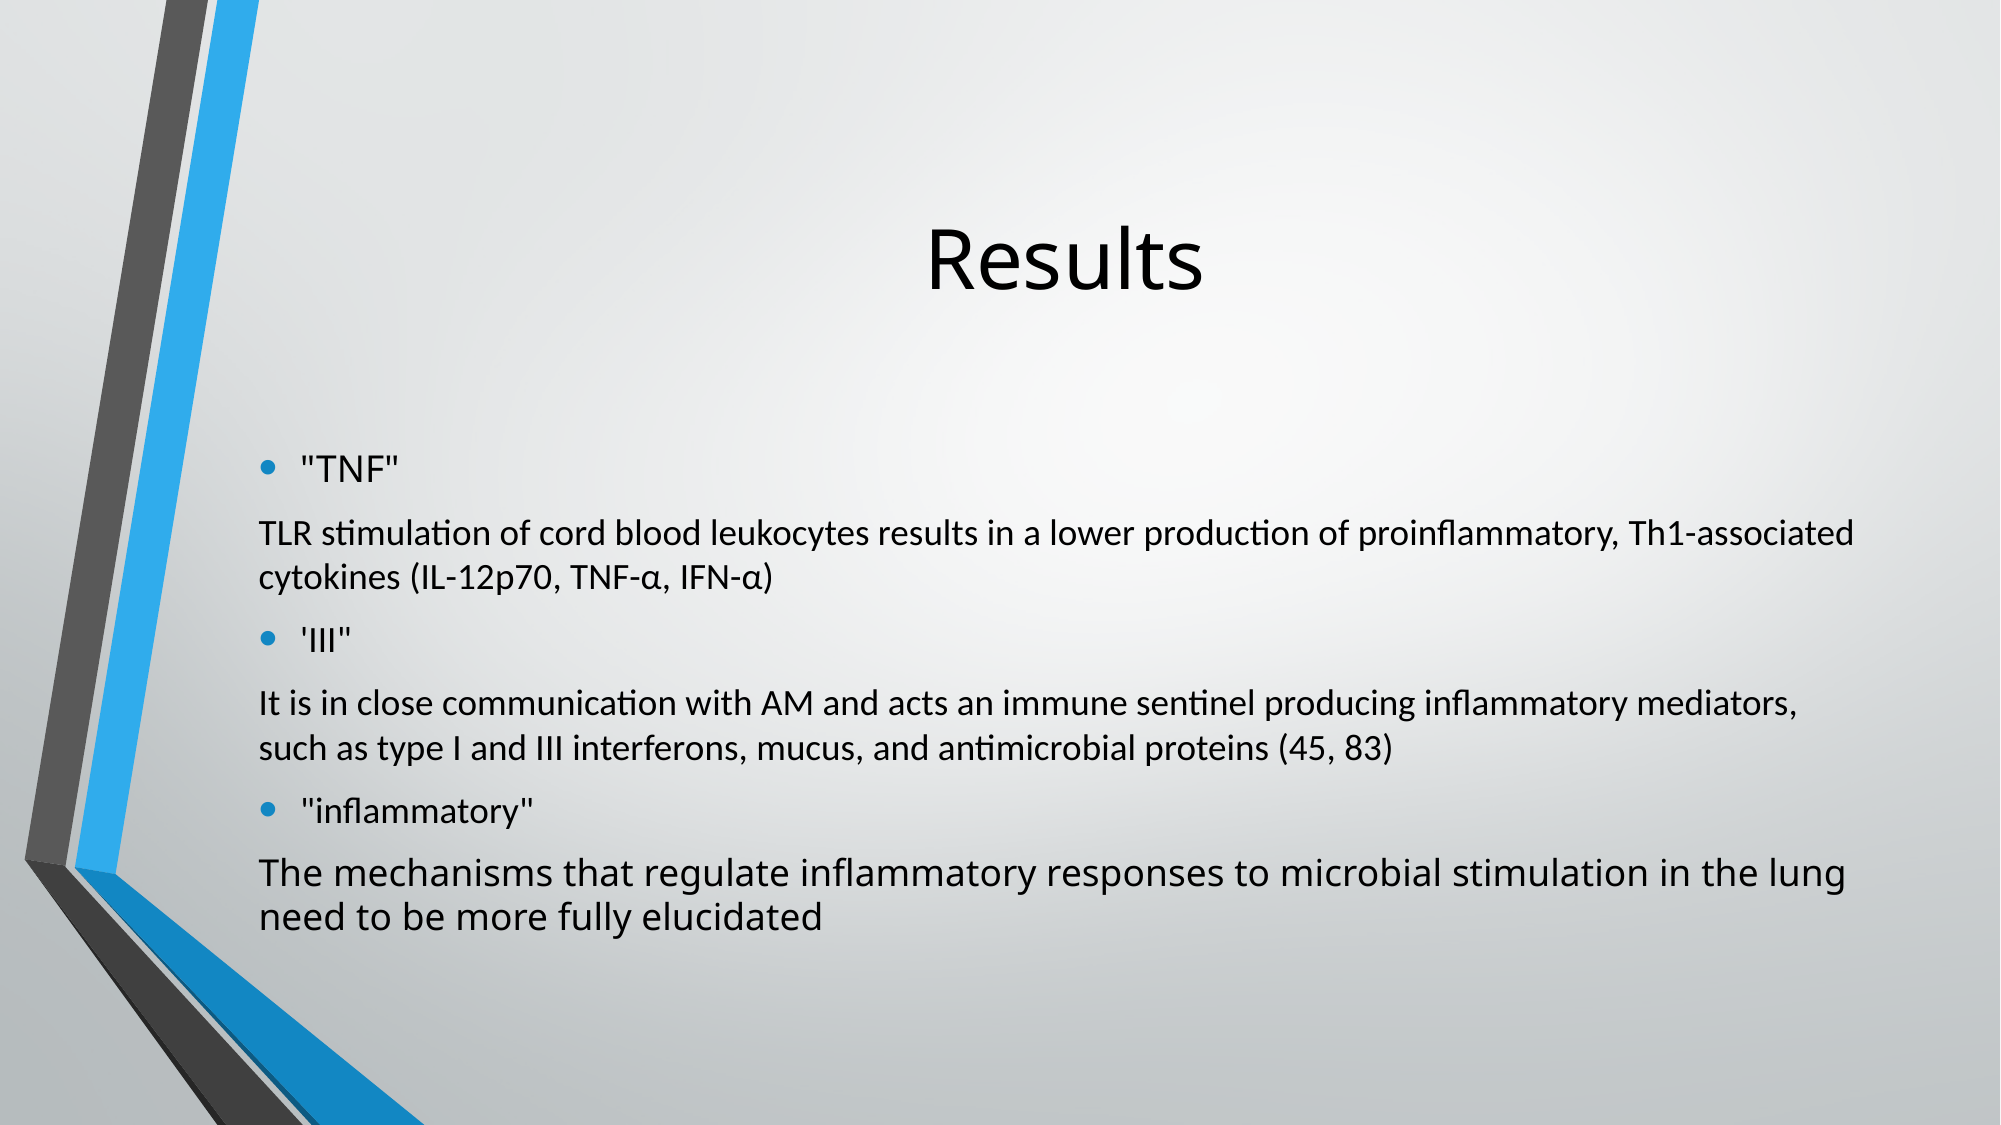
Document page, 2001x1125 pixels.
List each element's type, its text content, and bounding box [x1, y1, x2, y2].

list "TNF" TLR stimulation of cord blood leukocytes results in a lower production of proinflammatory, Th1-associated cytokines (IL-12p70, TNF-α, IFN-α) 'III" It is in close communication with AM and acts an immune sentinel producing inflammatory mediators, such as type I and III interferons, mucus, and antimicrobial proteins (45, 83) "inflammatory" The mechanisms that regulate inflammatory responses to microbial stimulation in the lung need to be more fully elucidated [243, 437, 1887, 950]
title Results [243, 112, 1887, 400]
